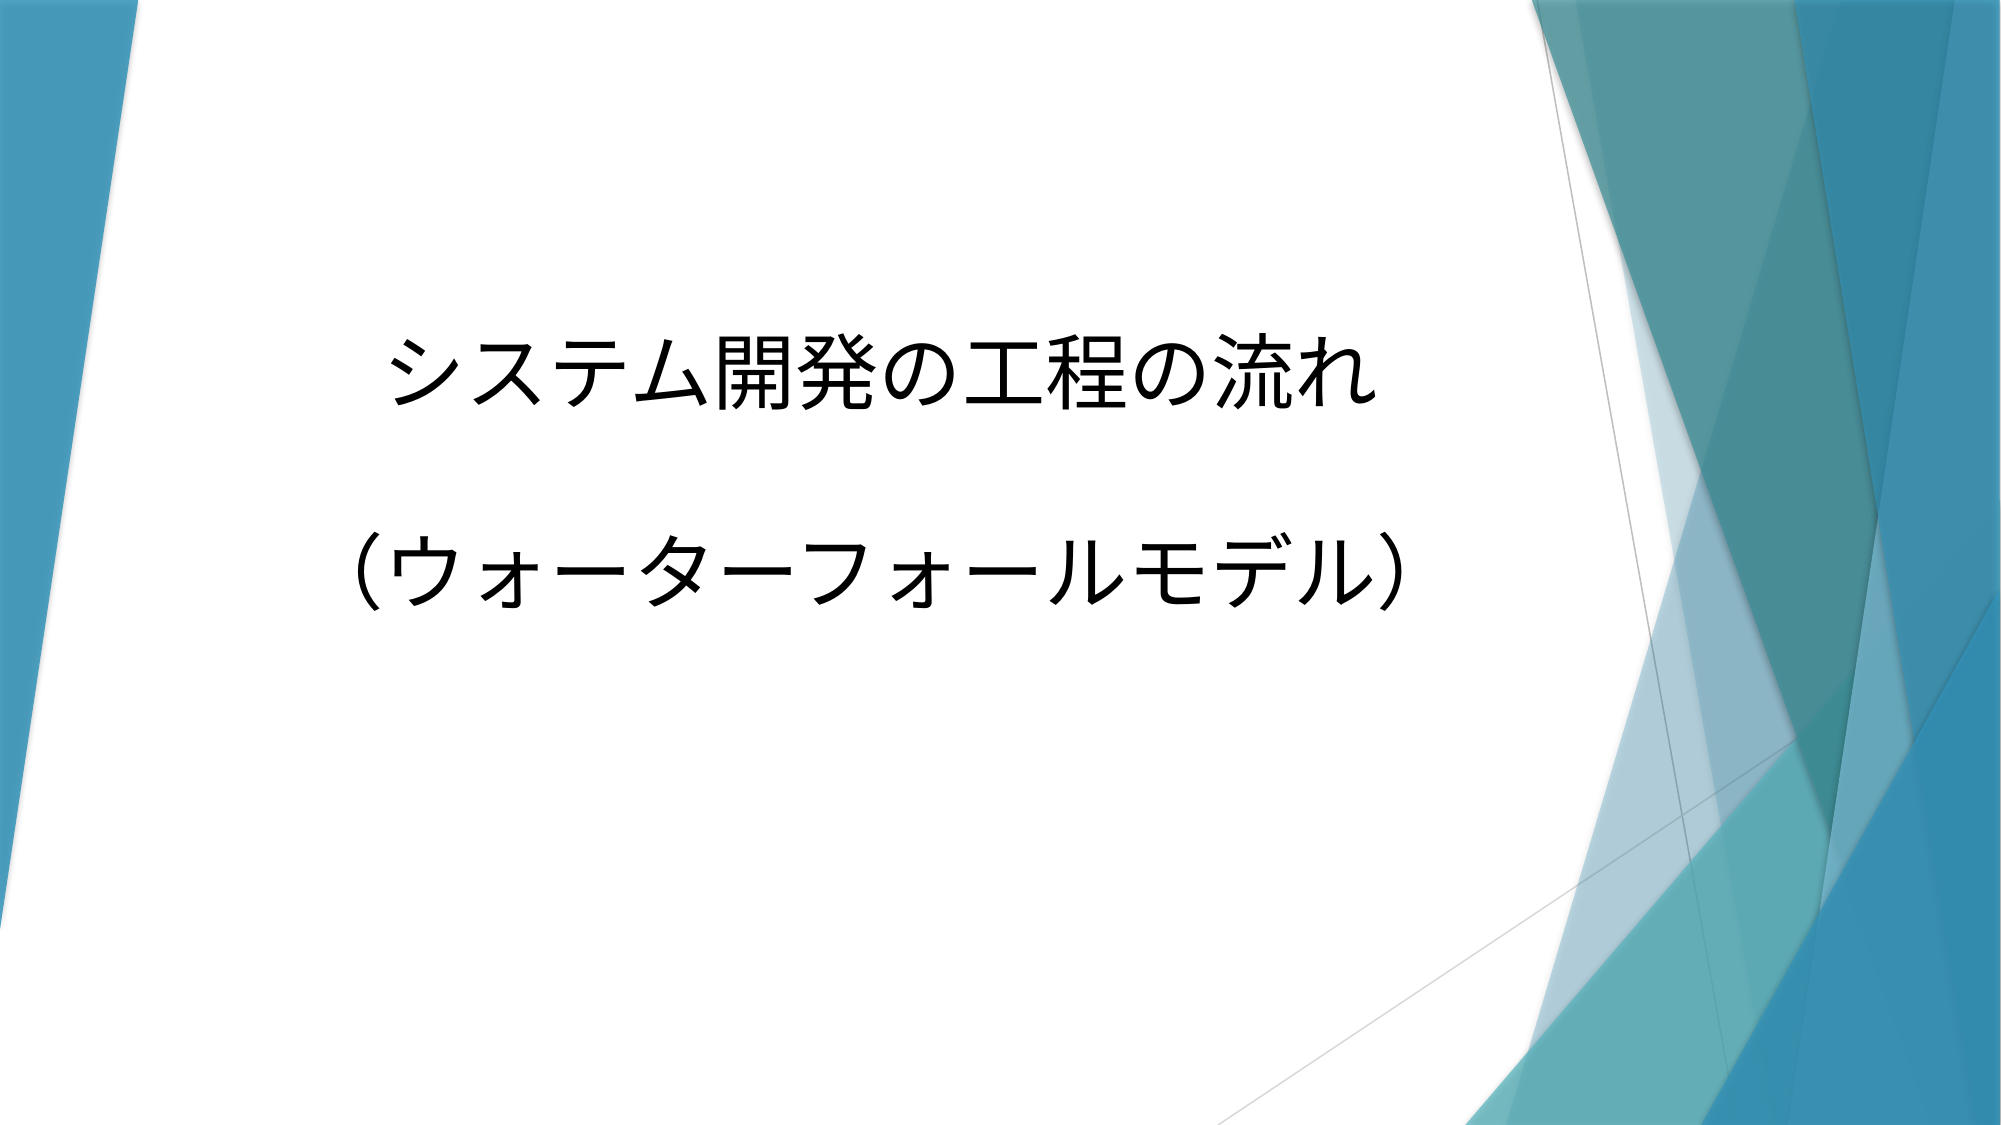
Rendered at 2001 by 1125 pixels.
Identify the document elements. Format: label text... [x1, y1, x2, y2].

title システム開発の工程の流れ （ウォーターフォールモデル） [177, 170, 1584, 628]
